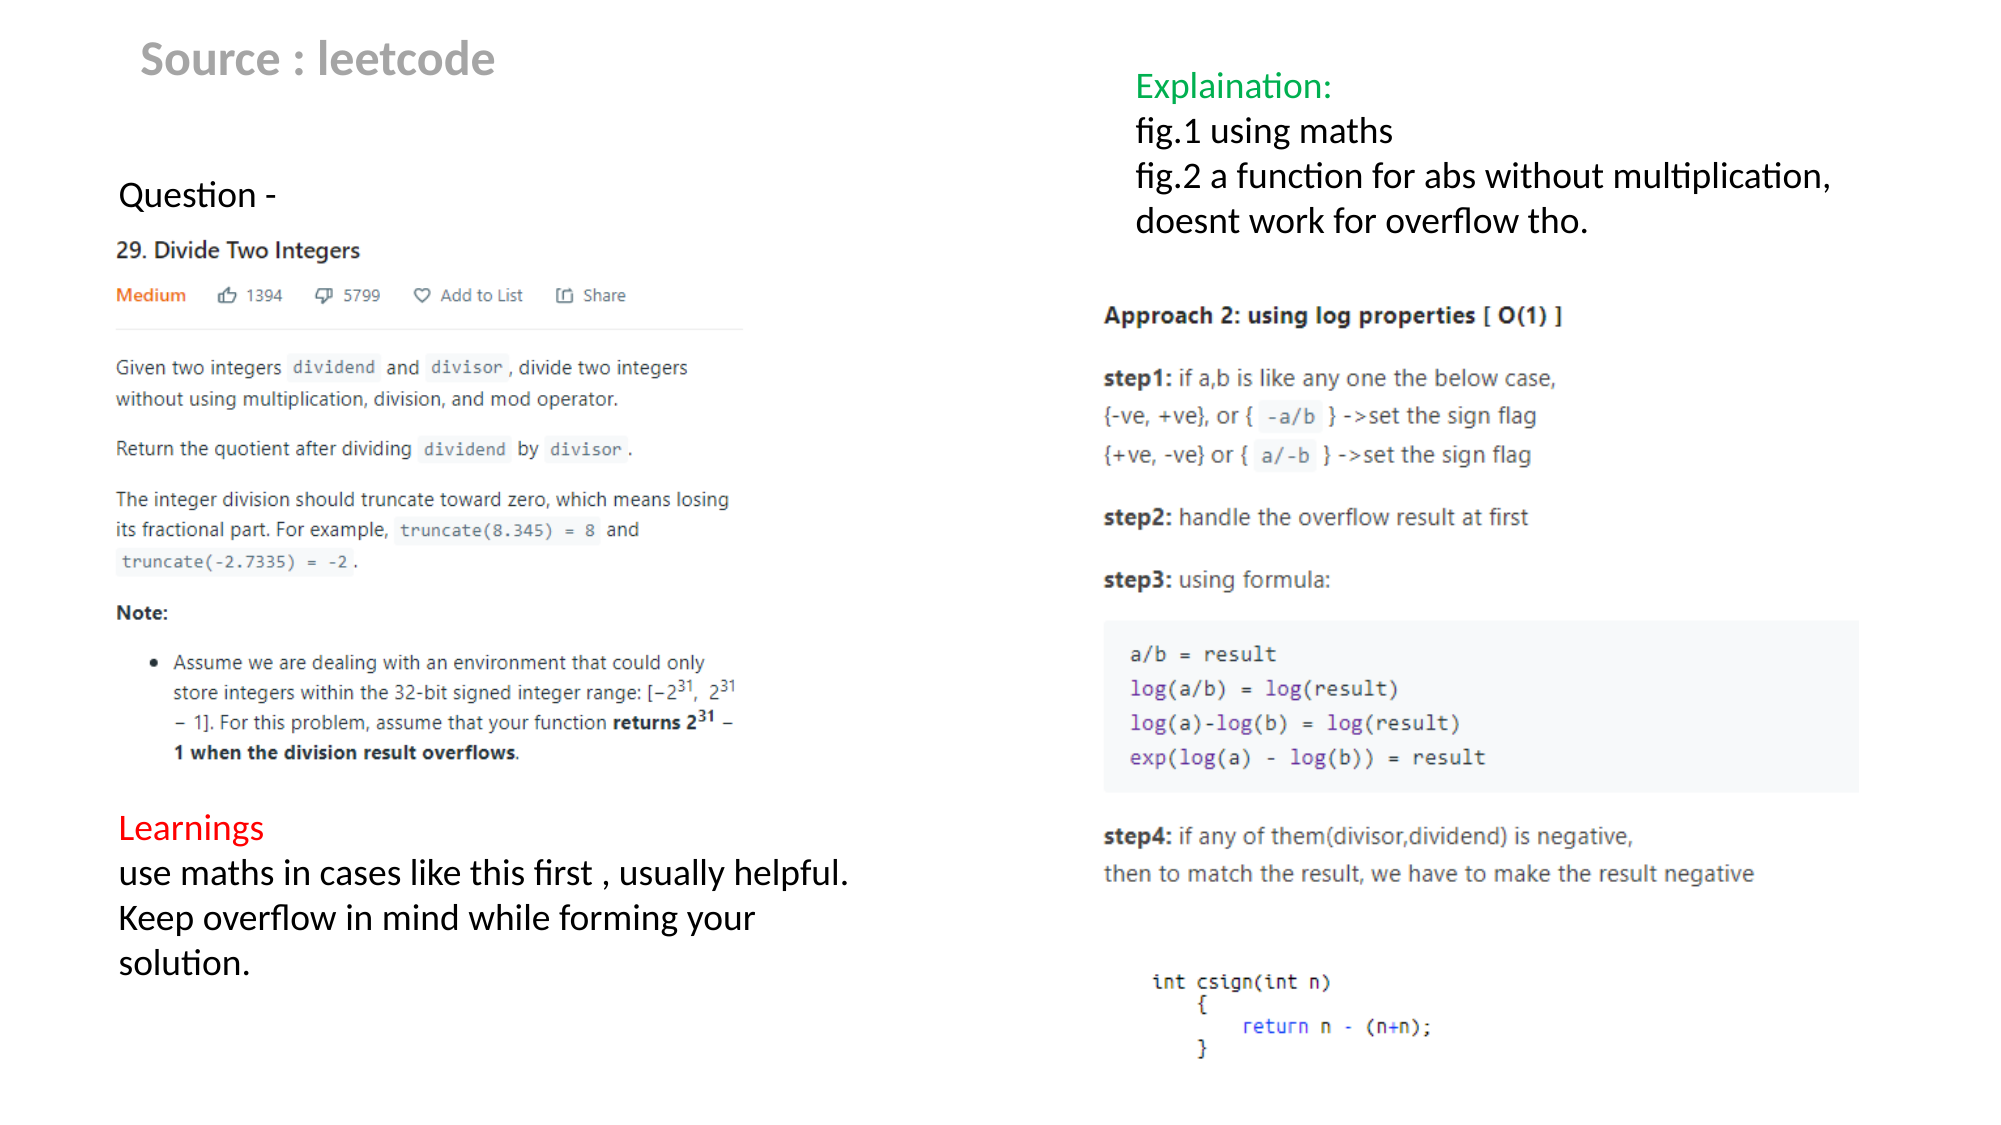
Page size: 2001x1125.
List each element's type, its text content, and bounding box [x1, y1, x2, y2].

picture [1062, 280, 1859, 921]
text_box Question - [103, 162, 573, 213]
text_box Explaination: fig.1 using maths fig.2 a function for abs without multiplication, doesnt work for overflow tho. [1120, 53, 1942, 294]
picture [103, 213, 747, 796]
text_box Source : leetcode [0, 17, 713, 93]
picture [1143, 970, 1499, 1062]
text_box Learnings use maths in cases like this first , usually helpful. Keep overflow in mind while forming your solution. [103, 795, 892, 991]
